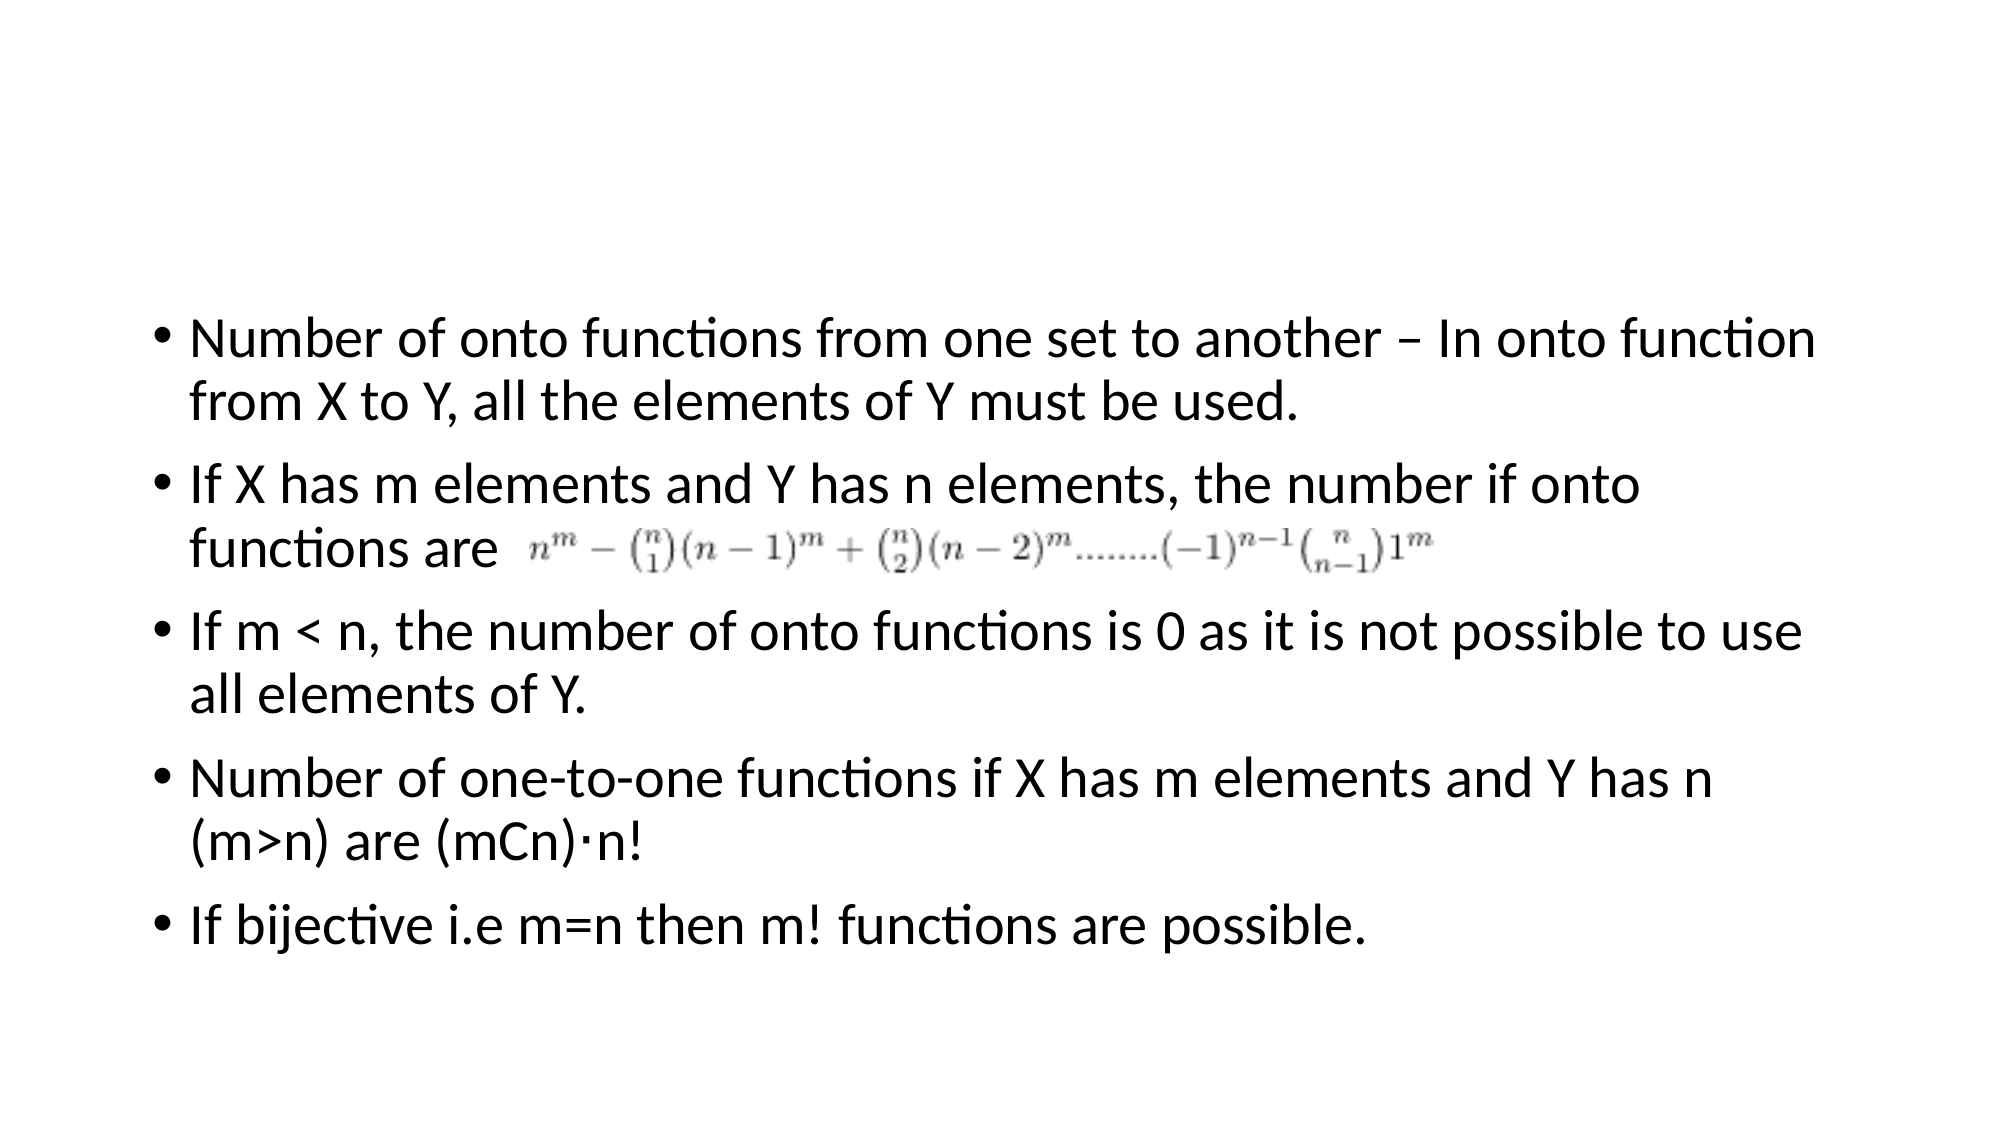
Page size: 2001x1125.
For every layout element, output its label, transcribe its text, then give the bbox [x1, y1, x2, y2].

picture [529, 528, 1434, 576]
list Number of onto functions from one set to another – In onto function from X to Y, all the elements of Y must be used. If X has m elements and Y has n elements, the number if onto functions are If m < n, the number of onto functions is 0 as it is not possible to use all elements of Y. Number of one-to-one functions if X has m elements and Y has n (m>n) are (mCn)⋅n! If bijective i.e m=n then m! functions are possible. [137, 299, 1863, 1014]
